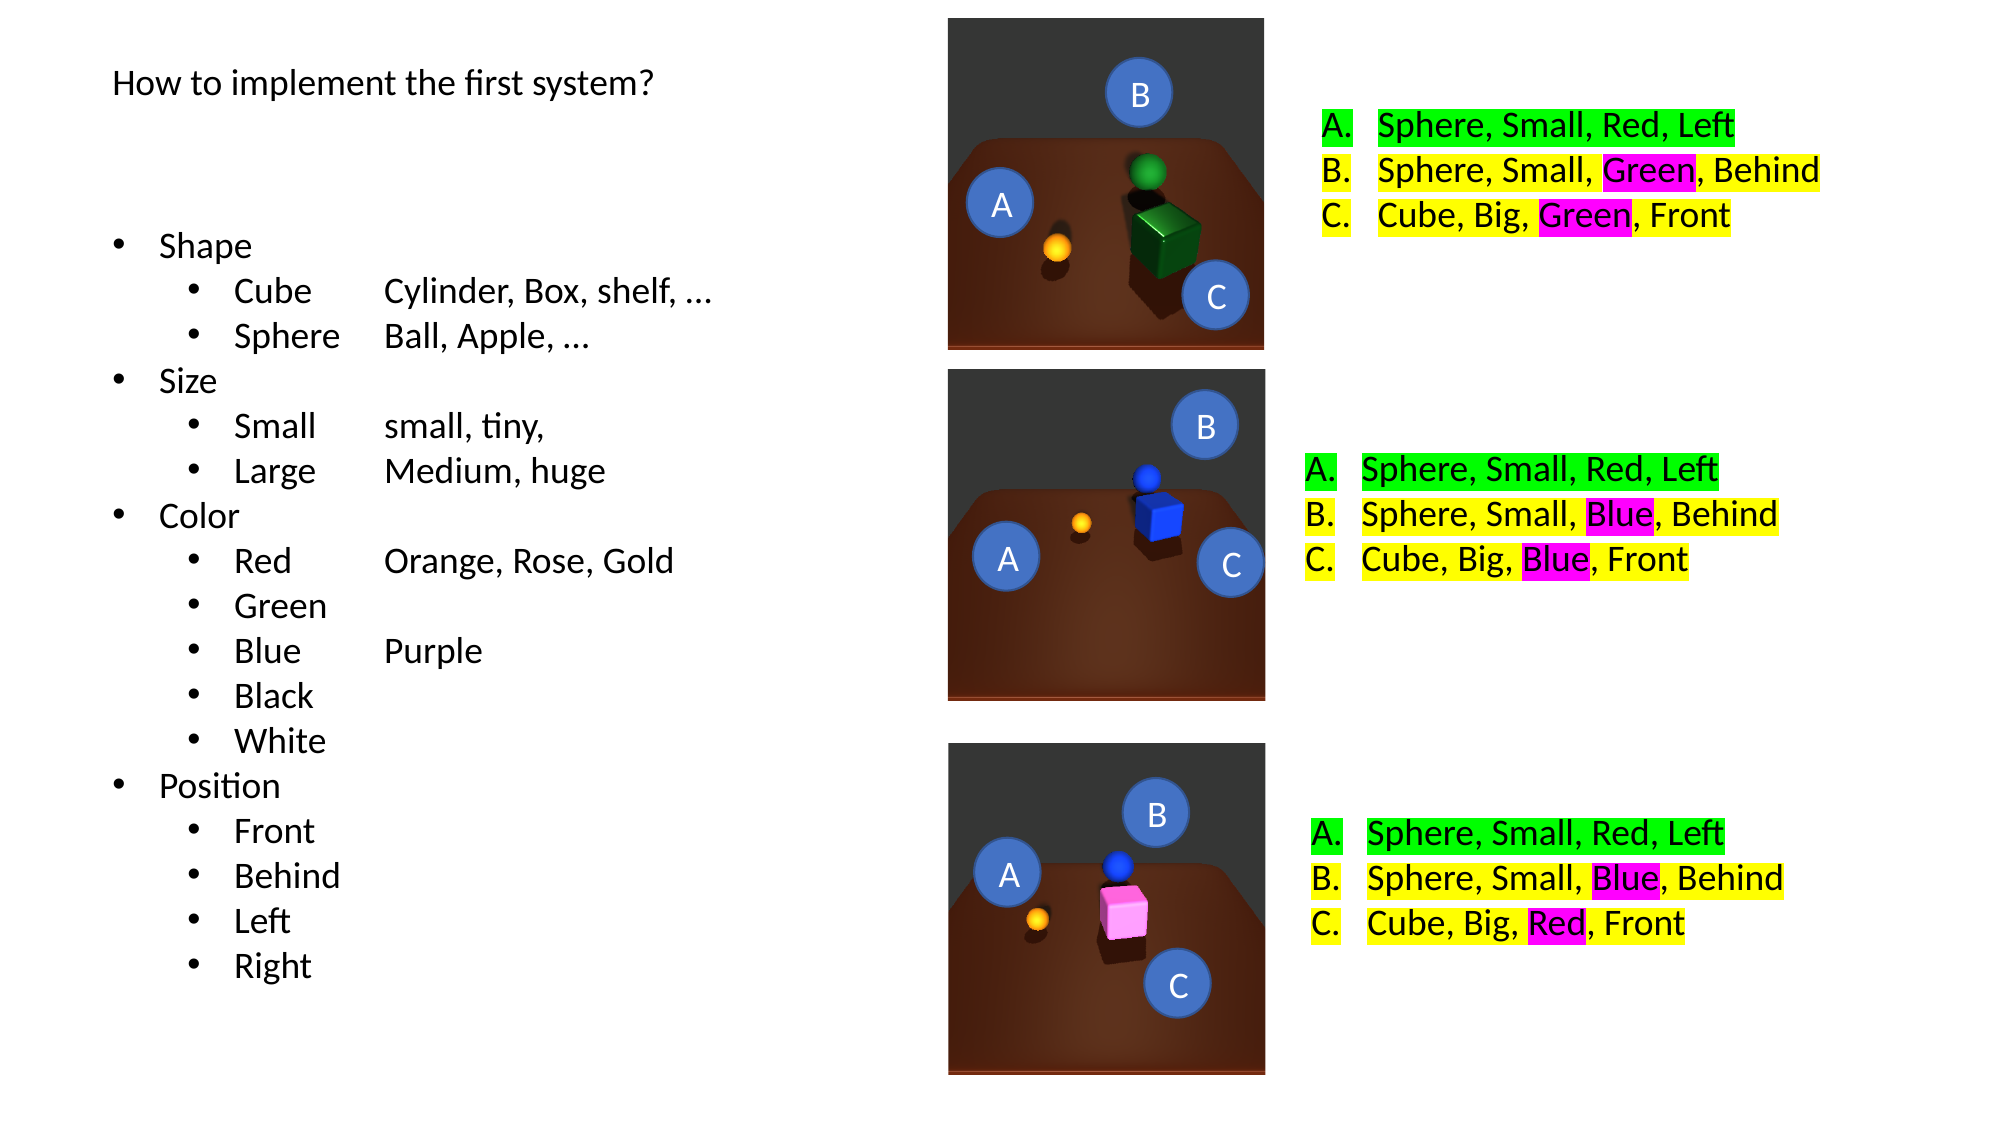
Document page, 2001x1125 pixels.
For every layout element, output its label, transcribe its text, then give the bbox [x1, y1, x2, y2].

text_box How to implement the first system? [97, 51, 855, 111]
text_box Shape Cube Cylinder, Box, shelf, … Sphere Ball, Apple, … Size Small small, tiny, Large Medium, huge Color Red Orange, Rose, Gold Green Blue Purple Black White Position Front Behind Left Right [97, 214, 785, 994]
text_box Sphere, Small, Red, Left Sphere, Small, Blue, Behind Cube, Big, Blue, Front [1290, 436, 1852, 631]
picture [948, 743, 1266, 1075]
text_box Sphere, Small, Red, Left Sphere, Small, Green, Behind Cube, Big, Green, Front [1306, 92, 1869, 288]
picture [947, 18, 1265, 350]
text_box Sphere, Small, Red, Left Sphere, Small, Blue, Behind Cube, Big, Red, Front [1296, 800, 1858, 996]
picture [947, 369, 1266, 701]
